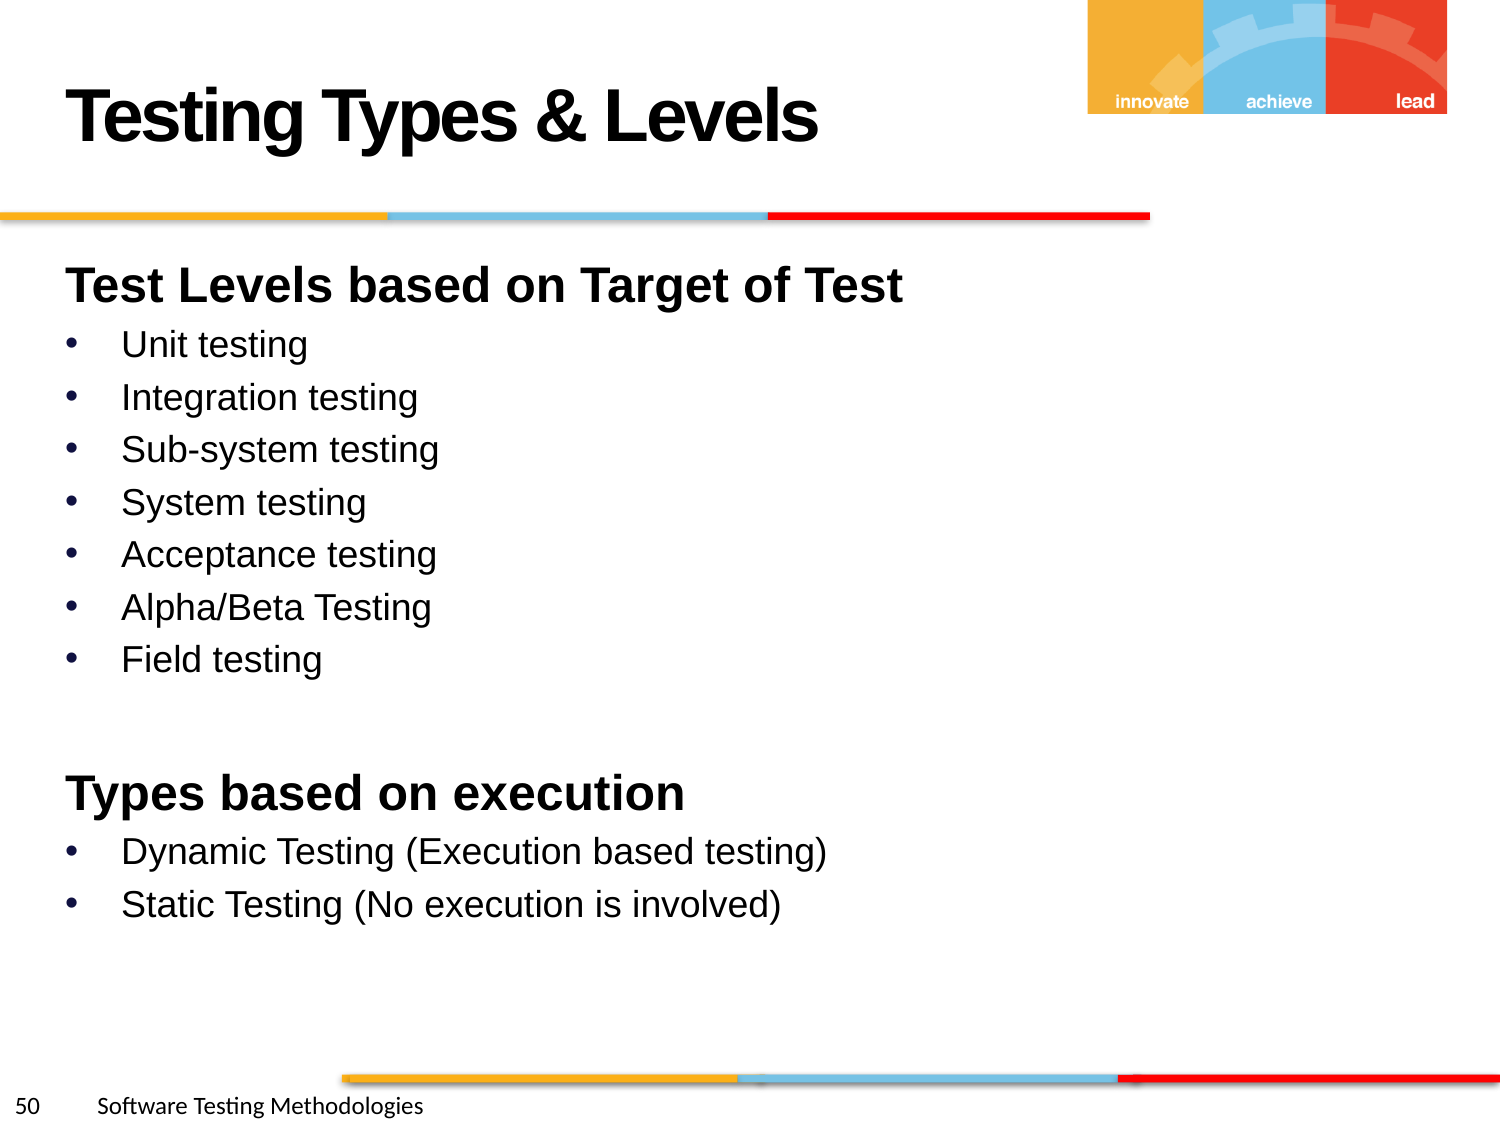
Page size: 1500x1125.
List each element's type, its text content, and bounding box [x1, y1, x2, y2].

picture [1087, 0, 1448, 114]
list Test Levels based on Target of Test Unit testing Integration testing Sub-system testing System testing Acceptance testing Alpha/Beta Testing Field testing Types based on execution Dynamic Testing (Execution based testing) Static Testing (No execution is involved) [50, 245, 1400, 988]
list Testing Types & Levels [50, 24, 1088, 213]
